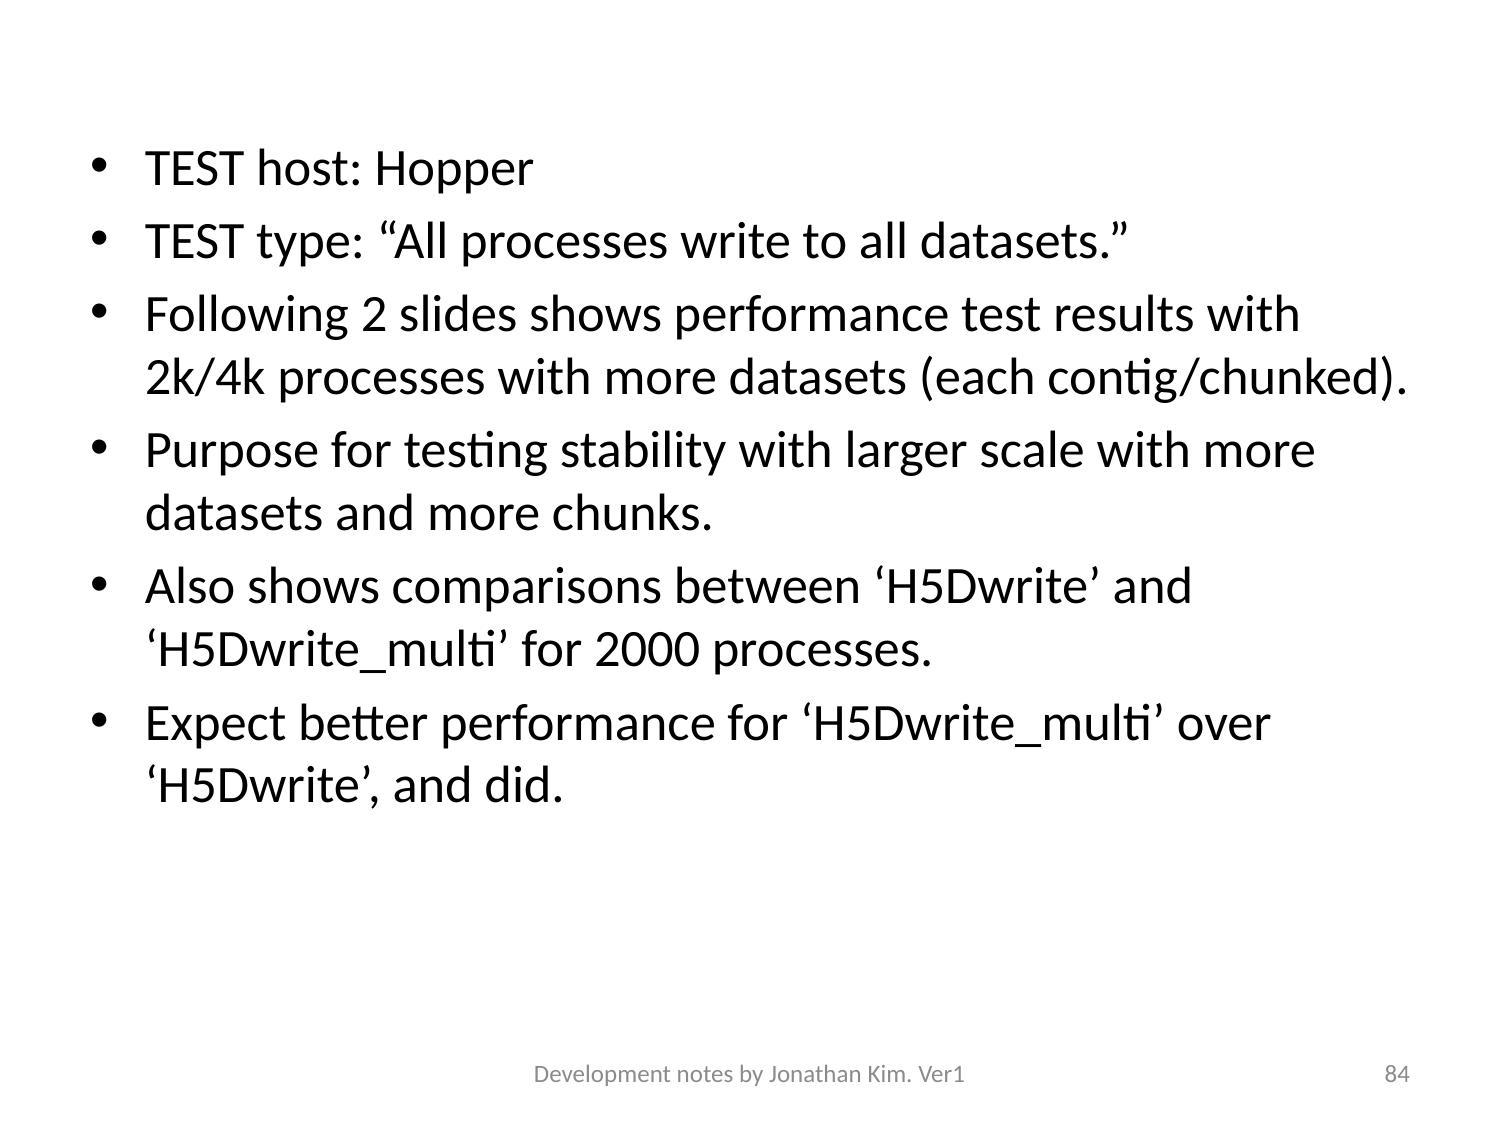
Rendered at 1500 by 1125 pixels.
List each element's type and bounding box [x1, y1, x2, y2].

footer [512, 1042, 988, 1103]
list [75, 125, 1425, 868]
slide_number [1074, 1042, 1425, 1103]
